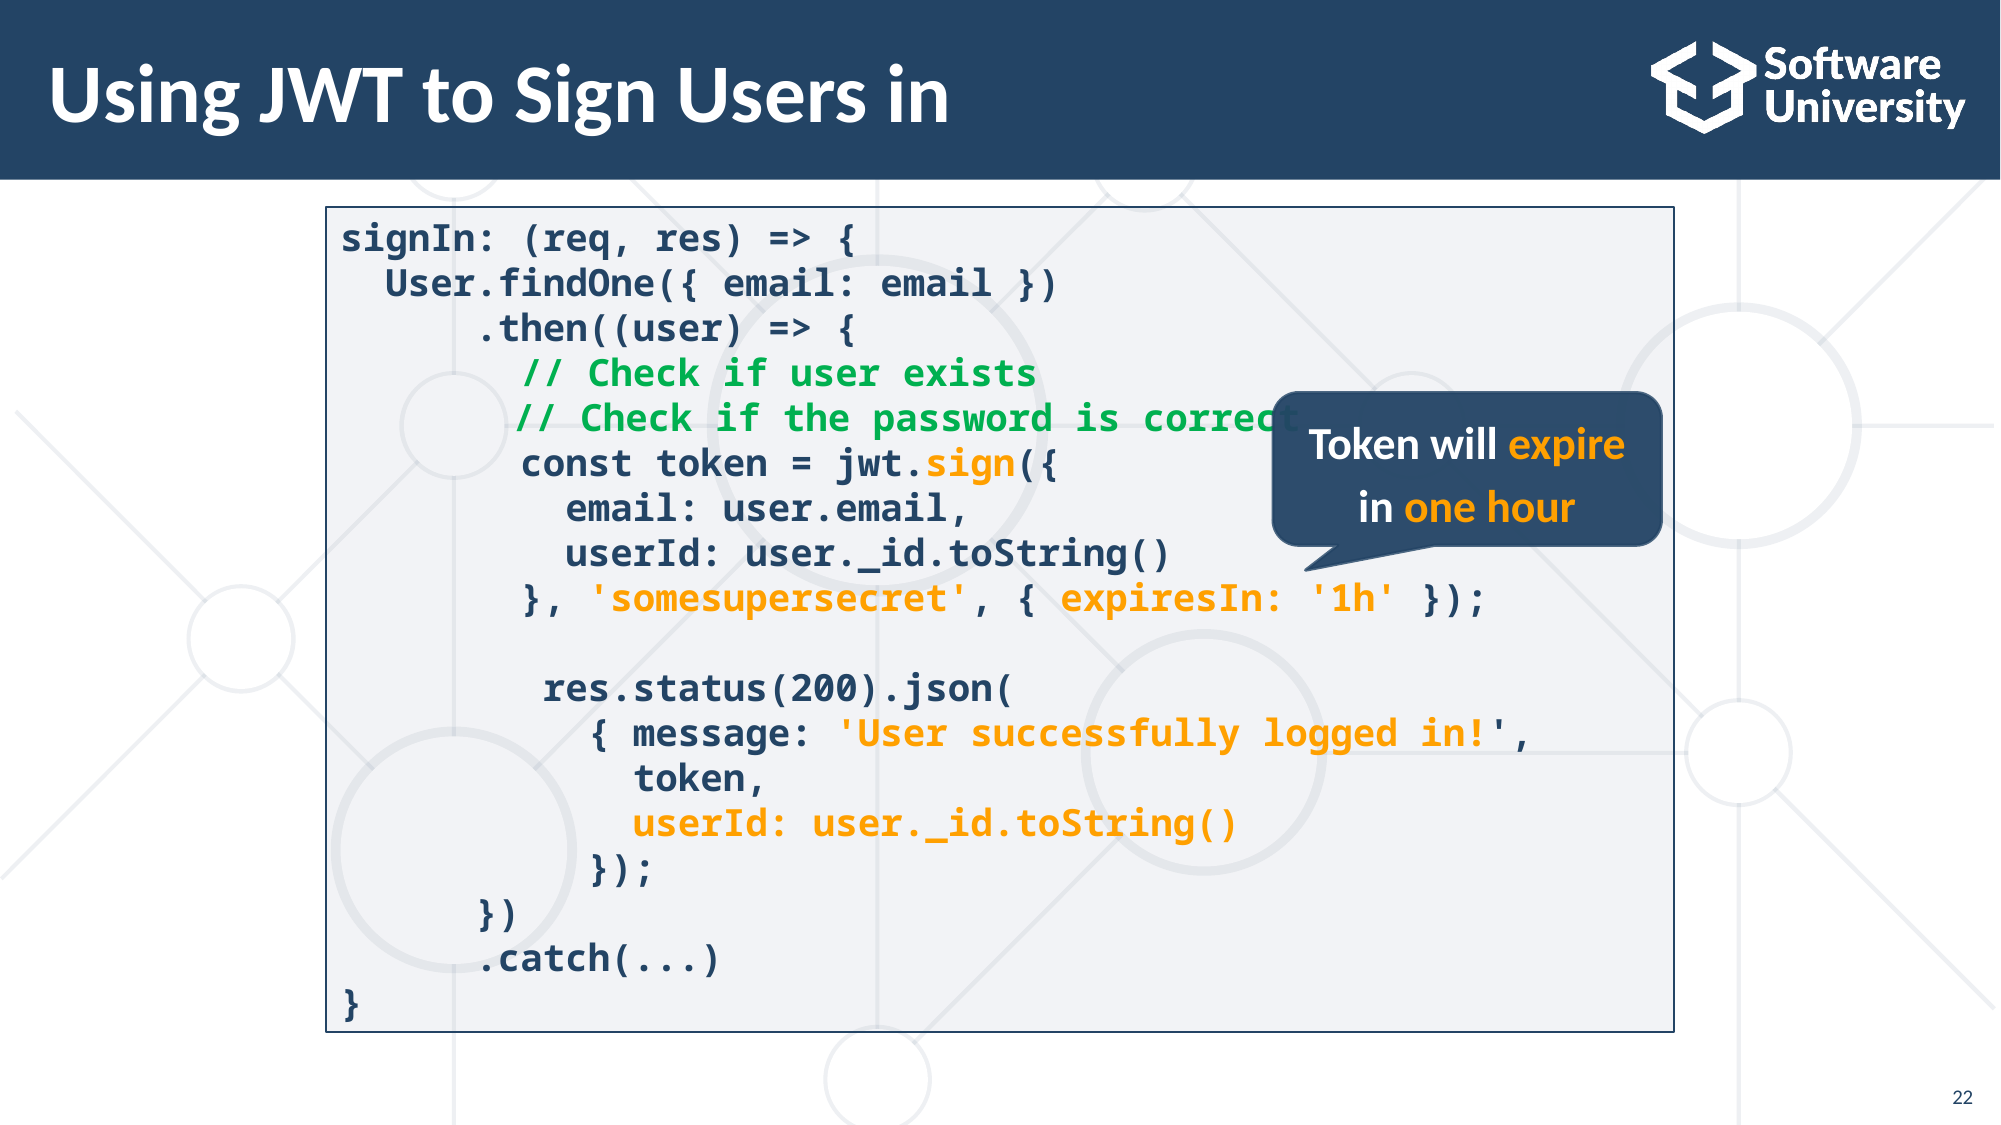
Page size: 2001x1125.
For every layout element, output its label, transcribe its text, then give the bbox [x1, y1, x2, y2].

slide_number 22 [1927, 1067, 1989, 1117]
list [31, 196, 1970, 1104]
text_box Token will expire in one hour [1270, 390, 1664, 573]
picture [1651, 41, 1966, 134]
text_box signIn: (req, res) => { User.findOne({ email: email }) .then((user) => { // Check if user exists // Check if the password is correct const token = jwt.sign({ email: user.email, userId: user._id.toString() }, 'somesupersecret', { expiresIn: '1h' }); res.status(200).json( { message: 'User successfully logged in!', token, userId: user._id.toString() }); }) .catch(...) } [325, 206, 1675, 1032]
title Using JWT to Sign Users in [31, 16, 1625, 162]
